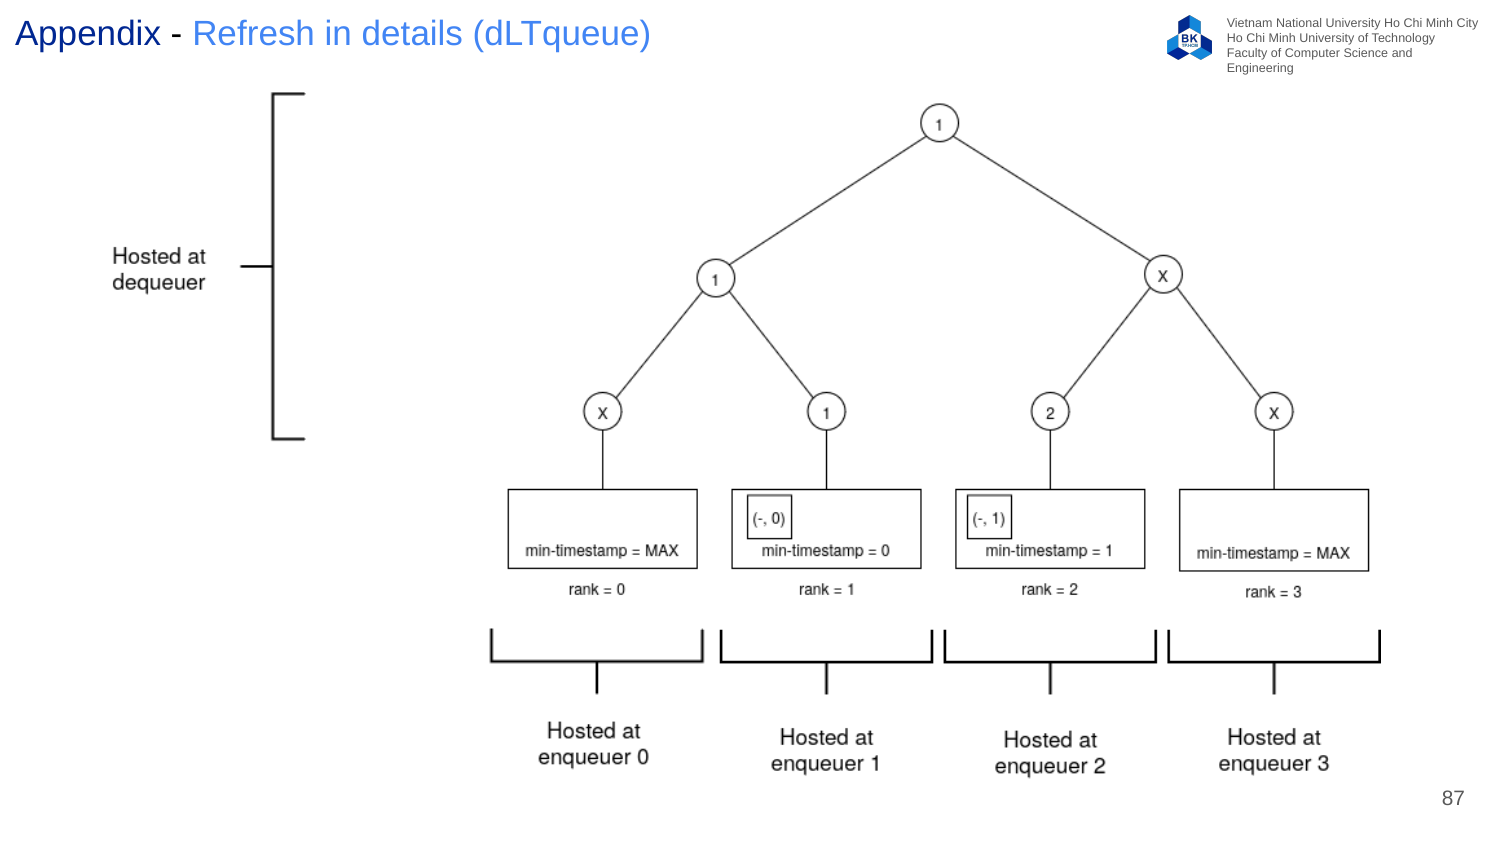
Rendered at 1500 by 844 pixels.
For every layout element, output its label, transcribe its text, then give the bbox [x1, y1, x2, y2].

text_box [1167, 0, 1498, 76]
slide_number ‹#› [1389, 764, 1480, 830]
title Appendix - Refresh in details (dLTqueue) [0, 0, 1074, 68]
picture [99, 92, 1381, 789]
